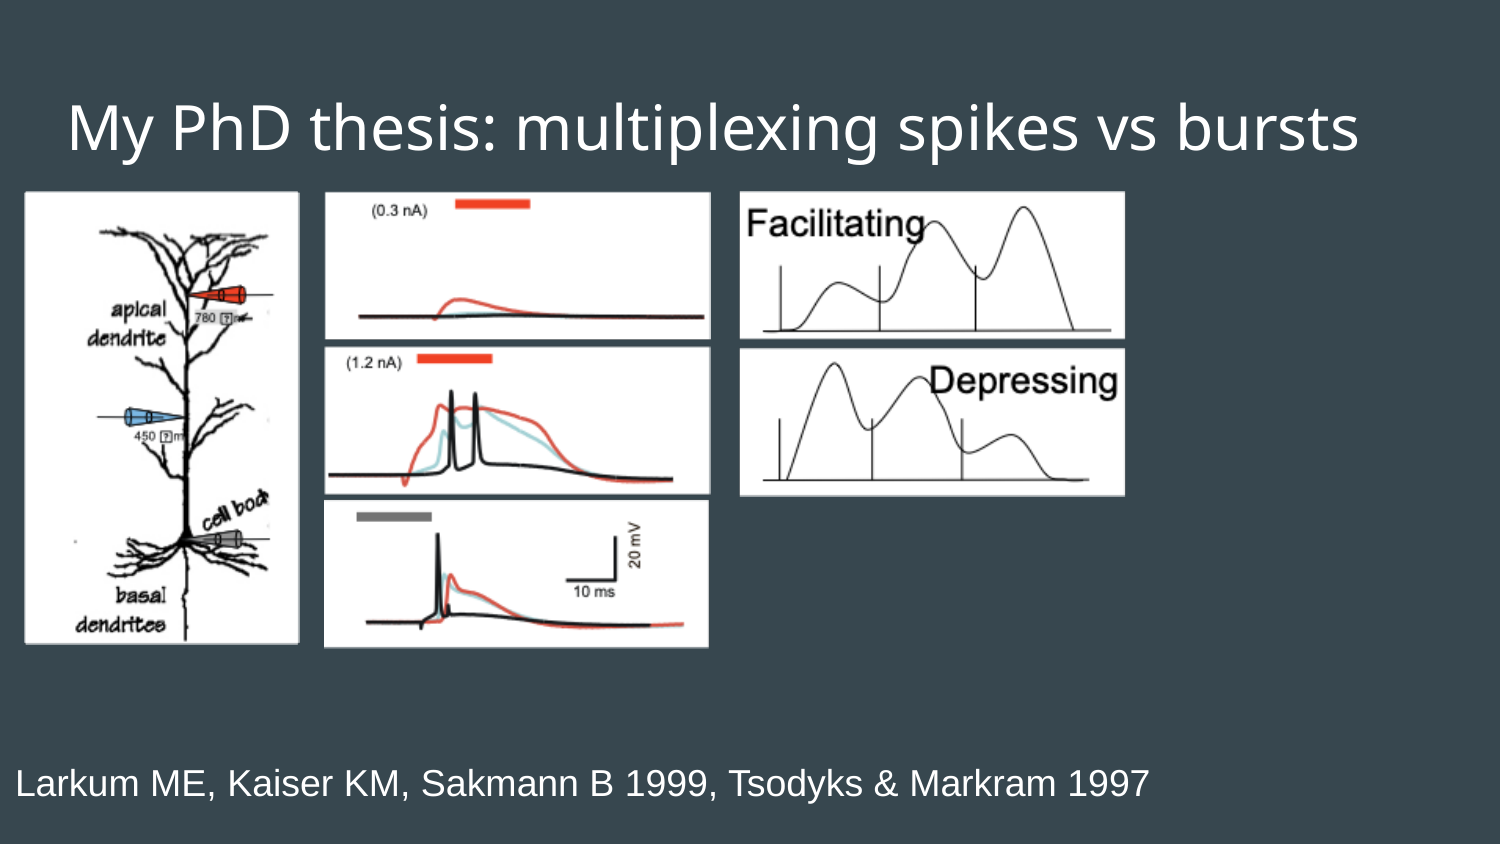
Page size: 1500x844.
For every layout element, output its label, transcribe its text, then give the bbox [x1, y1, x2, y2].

picture [735, 191, 1132, 497]
text_box Larkum ME, Kaiser KM, Sakmann B 1999, Tsodyks & Markram 1997 [0, 736, 1500, 844]
picture [324, 191, 712, 649]
picture [24, 191, 301, 646]
title My PhD thesis: multiplexing spikes vs bursts [51, 72, 1449, 167]
